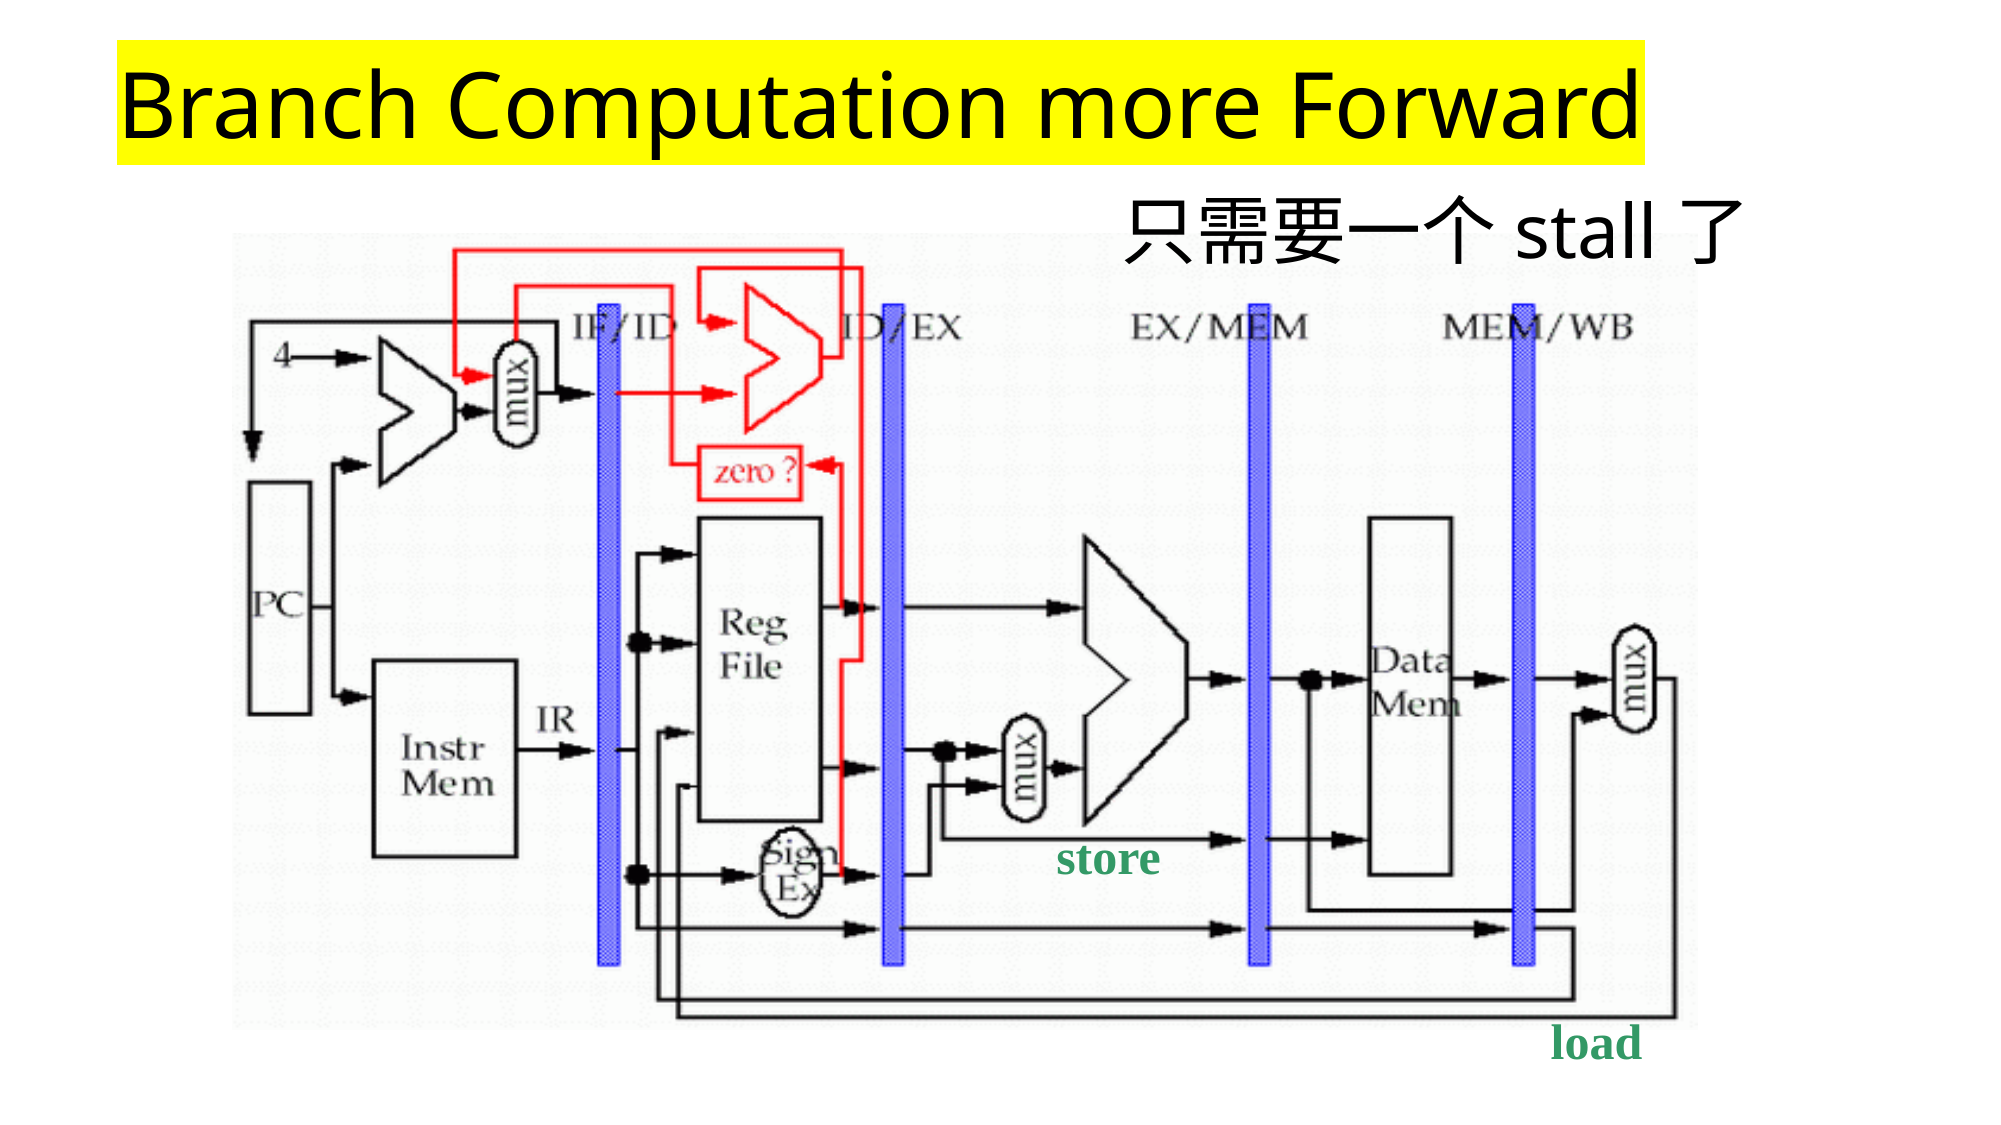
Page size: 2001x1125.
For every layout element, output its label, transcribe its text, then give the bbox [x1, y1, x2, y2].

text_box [232, 233, 1698, 1085]
title Branch Computation more Forward [102, 0, 1828, 218]
text_box 只需要一个stall了 [1106, 176, 1828, 282]
